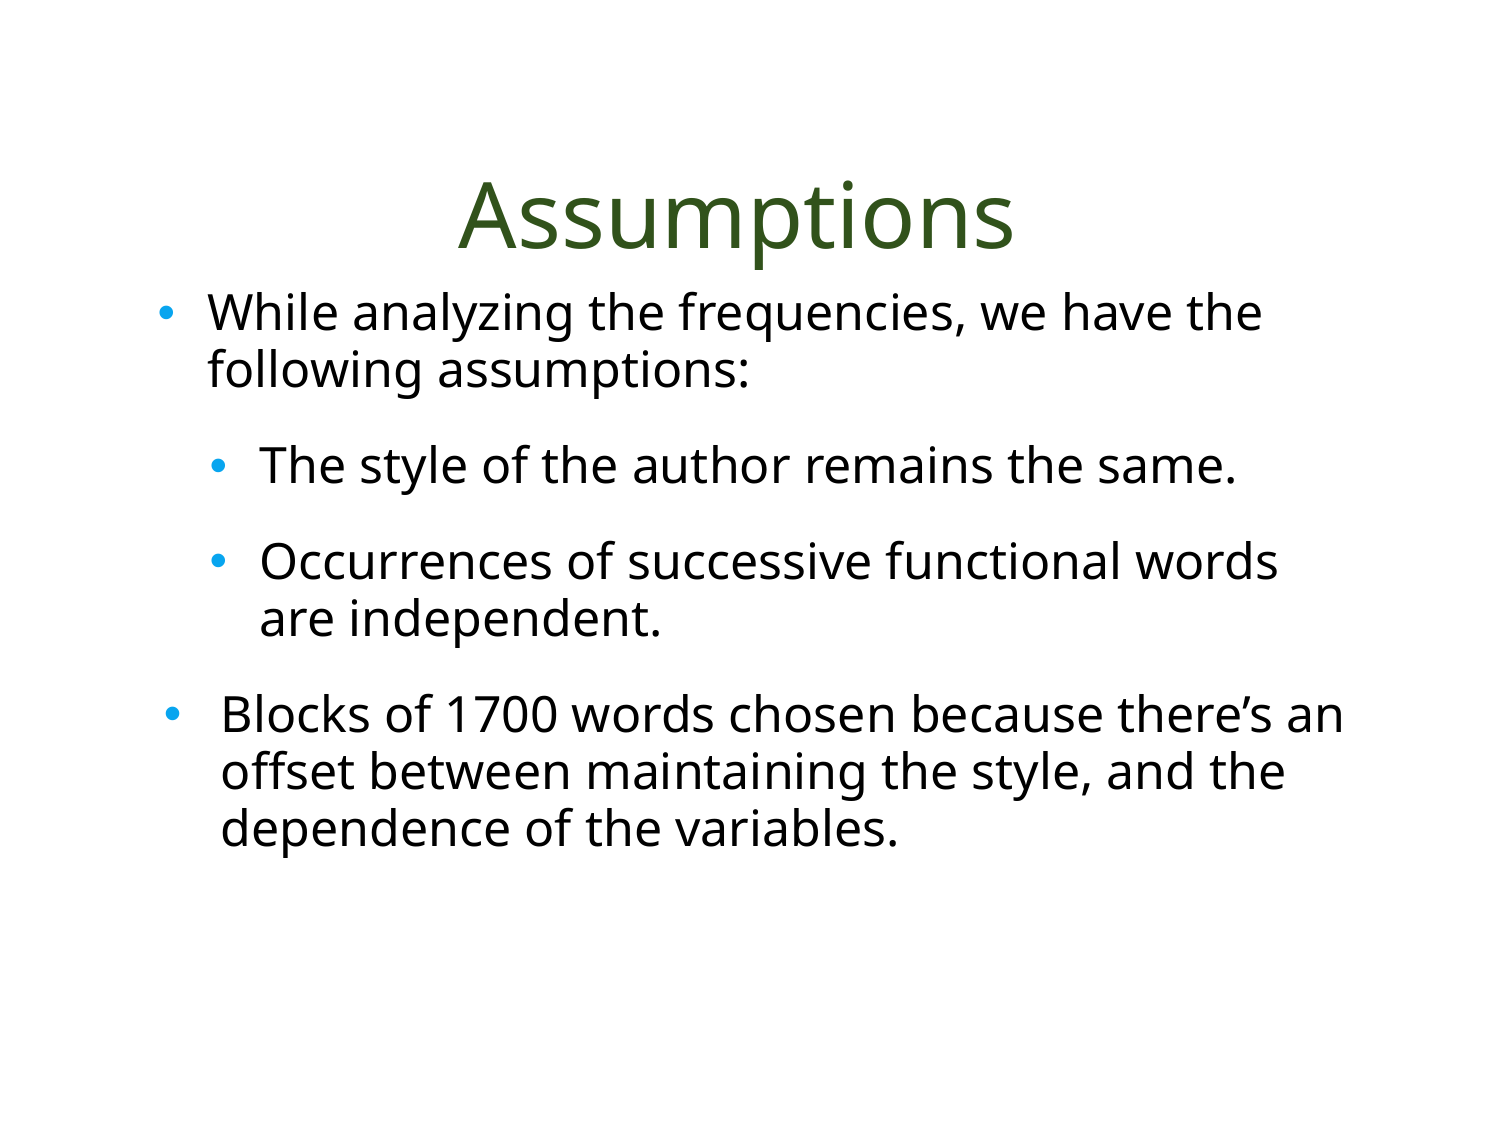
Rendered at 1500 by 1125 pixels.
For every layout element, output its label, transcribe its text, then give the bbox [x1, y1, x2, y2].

list While analyzing the frequencies, we have the following assumptions: The style of the author remains the same. Occurrences of successive functional words are independent. Blocks of 1700 words chosen because there’s an offset between maintaining the style, and the dependence of the variables. [137, 275, 1375, 1088]
title Assumptions [103, 59, 1397, 278]
